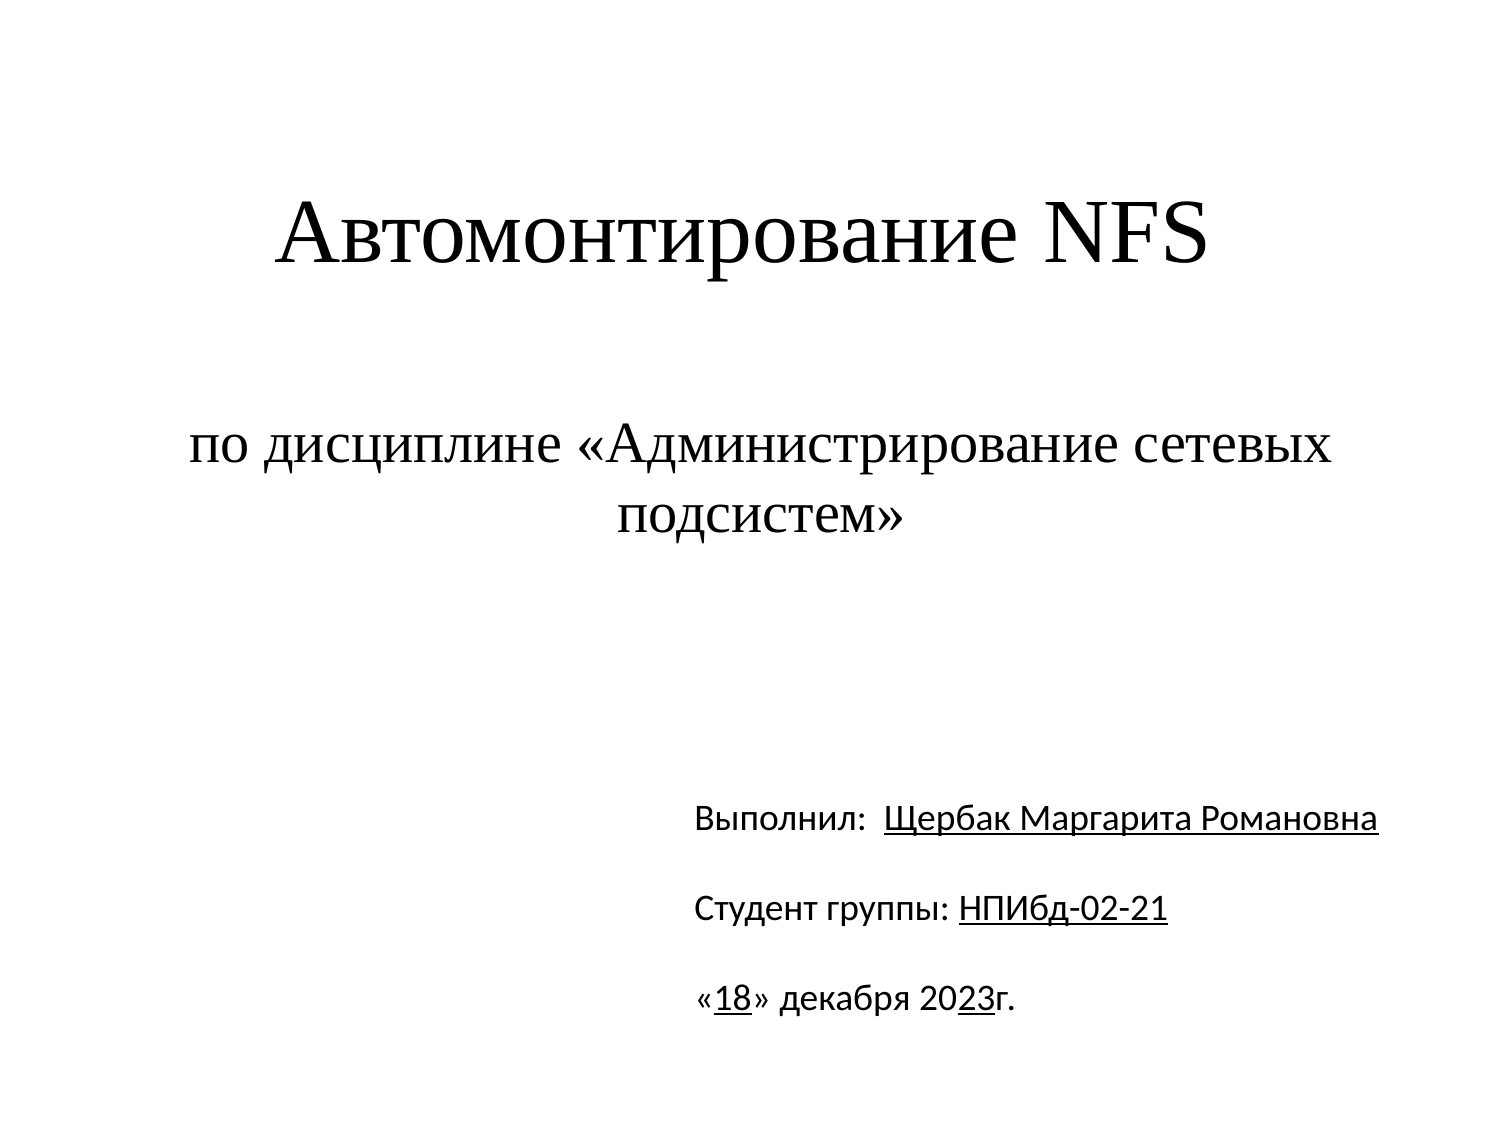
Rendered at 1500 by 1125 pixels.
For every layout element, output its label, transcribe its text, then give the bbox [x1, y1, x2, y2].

title Автомонтирование NFS [105, 105, 1381, 304]
text_box Выполнил: Щербак Маргарита Романовна Студент группы: НПИбд-02-21 «18» декабря 2023г. [679, 785, 1454, 1070]
subtitle по дисциплине «Администрирование сетевых подсистем» [82, 304, 1442, 593]
